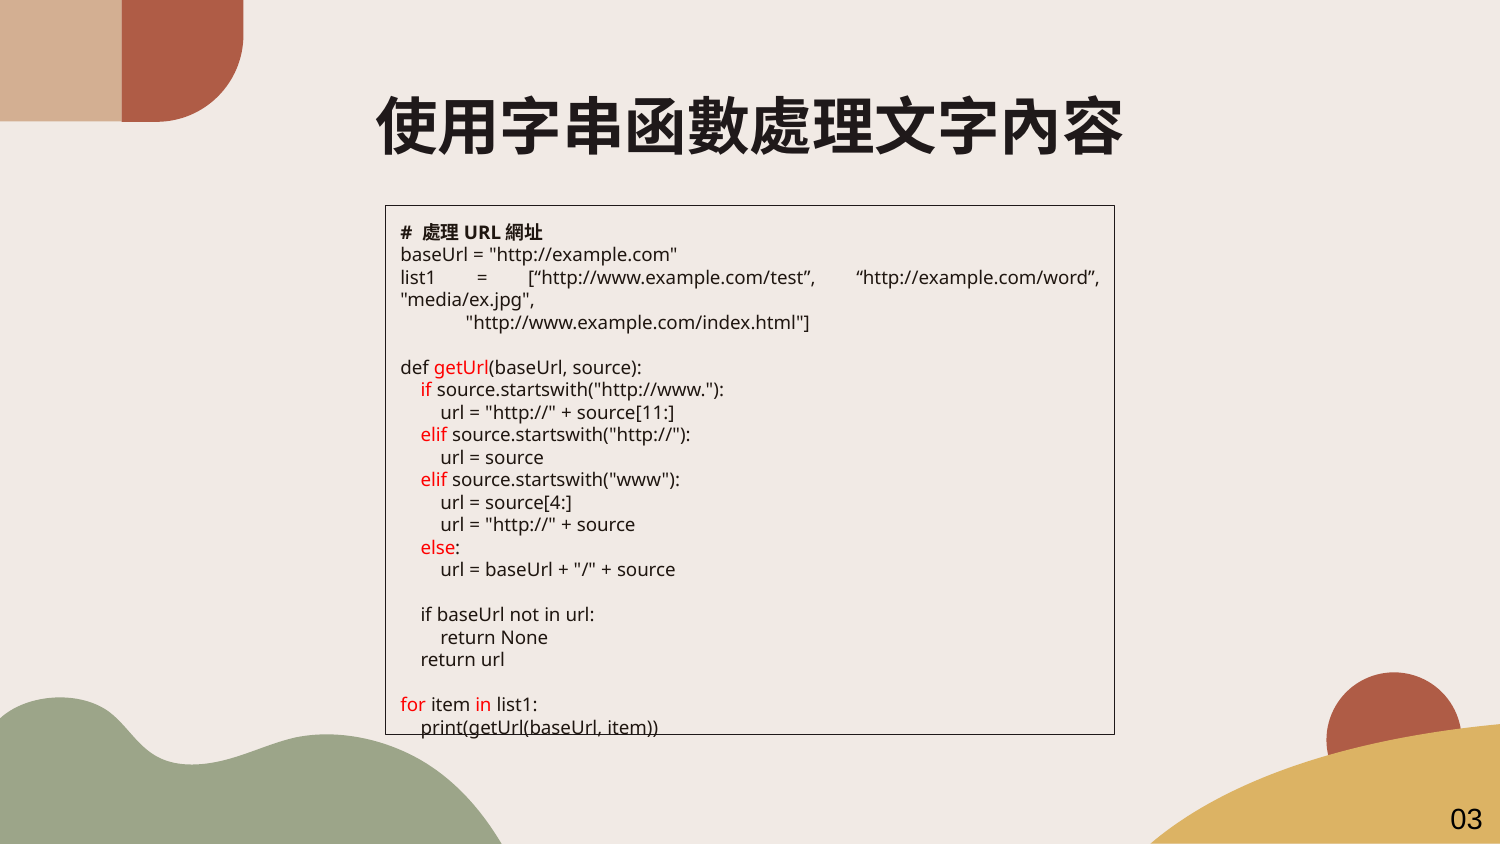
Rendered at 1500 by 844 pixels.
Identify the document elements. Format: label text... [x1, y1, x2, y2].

title 使用字串函數處理文字內容 [118, 71, 1382, 151]
text_box # 處理URL網址 baseUrl = "http://example.com" list1 = [“http://www.example.com/test”, “http://example.com/word”, "media/ex.jpg", "http://www.example.com/index.html"] def getUrl(baseUrl, source): if source.startswith("http://www."): url = "http://" + source[11:] elif source.startswith("http://"): url = source elif source.startswith("www"): url = source[4:] url = "http://" + source else: url = baseUrl + "/" + source if baseUrl not in url: return None return url for item in list1: print(getUrl(baseUrl, item)) [385, 205, 1115, 734]
text_box 03 [1435, 793, 1500, 843]
